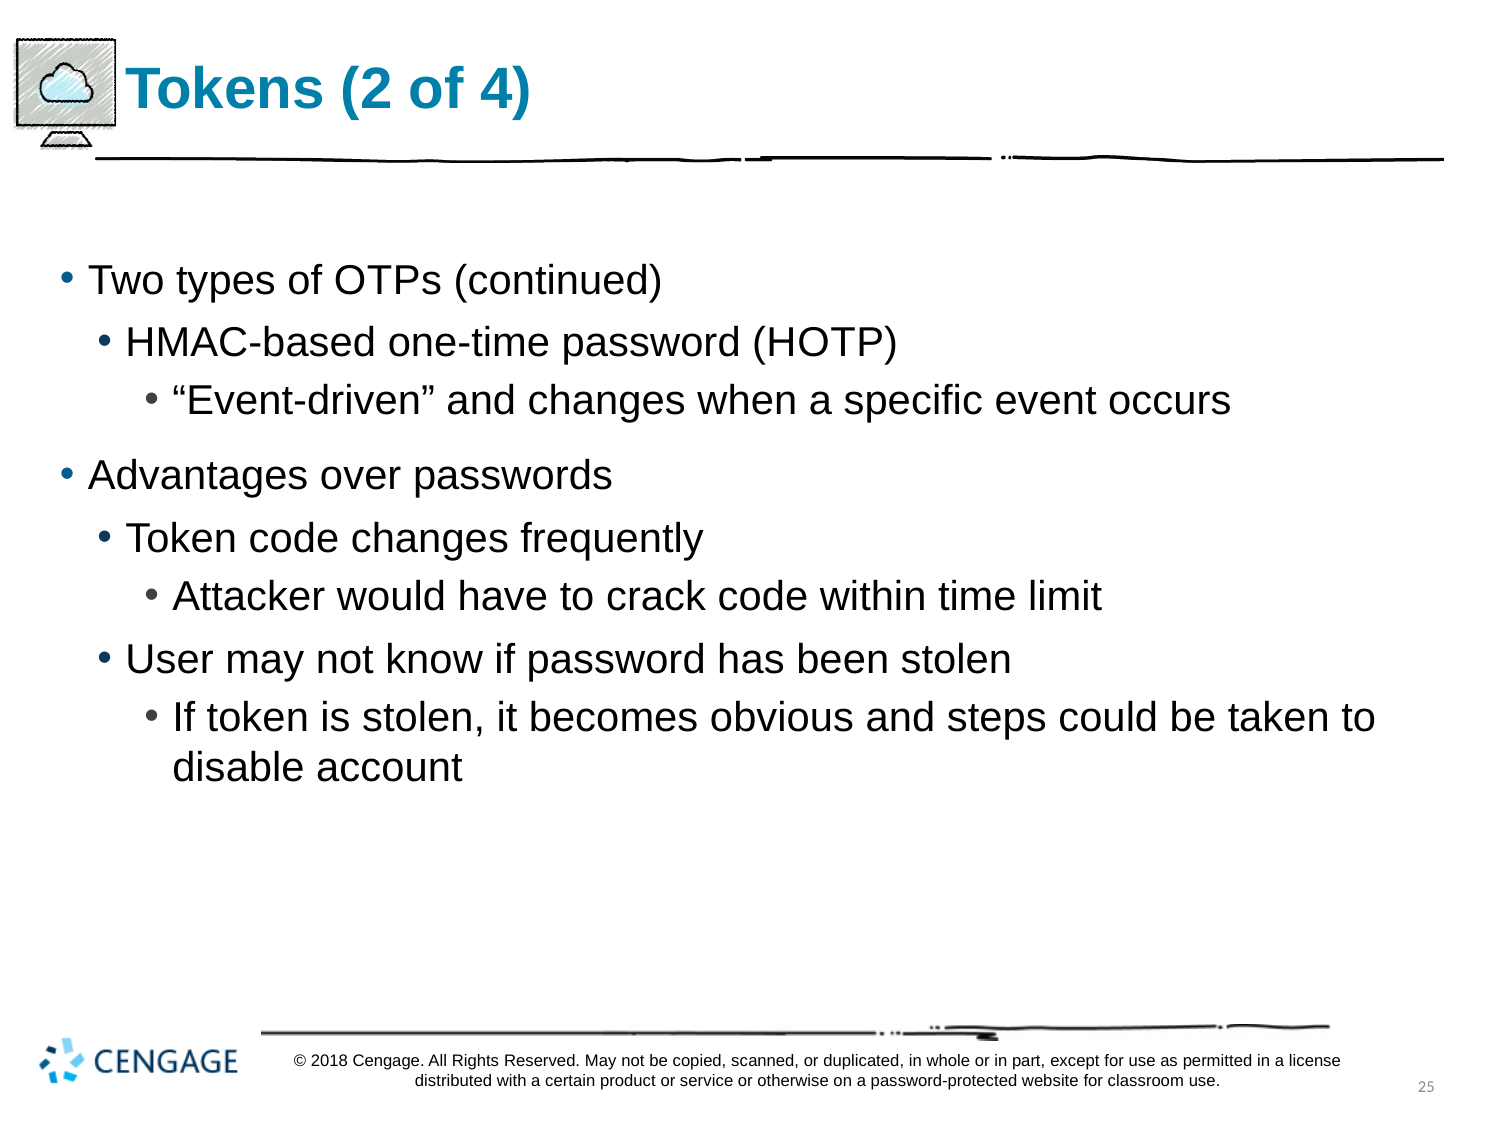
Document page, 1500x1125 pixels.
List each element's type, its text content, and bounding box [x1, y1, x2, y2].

picture [95, 155, 1444, 163]
footer © 2018 Cengage. All Rights Reserved. May not be copied, scanned, or duplicated, in whole or in part, except for use as permitted in a license distributed with a certain product or service or otherwise on a password-protected website for classroom use. [262, 1050, 1375, 1091]
list Two types of O T P s (continued) HMAC-based one-time password (H O T P) “Event-driven” and changes when a specific event occurs Advantages over passwords Token code changes frequently Attacker would have to crack code within time limit User may not know if password has been stolen If token is stolen, it becomes obvious and steps could be taken to disable account [59, 252, 1441, 801]
picture [13, 36, 117, 151]
title Tokens (2 of 4) [125, 60, 1442, 121]
picture [19, 1024, 250, 1096]
picture [261, 1024, 1331, 1041]
